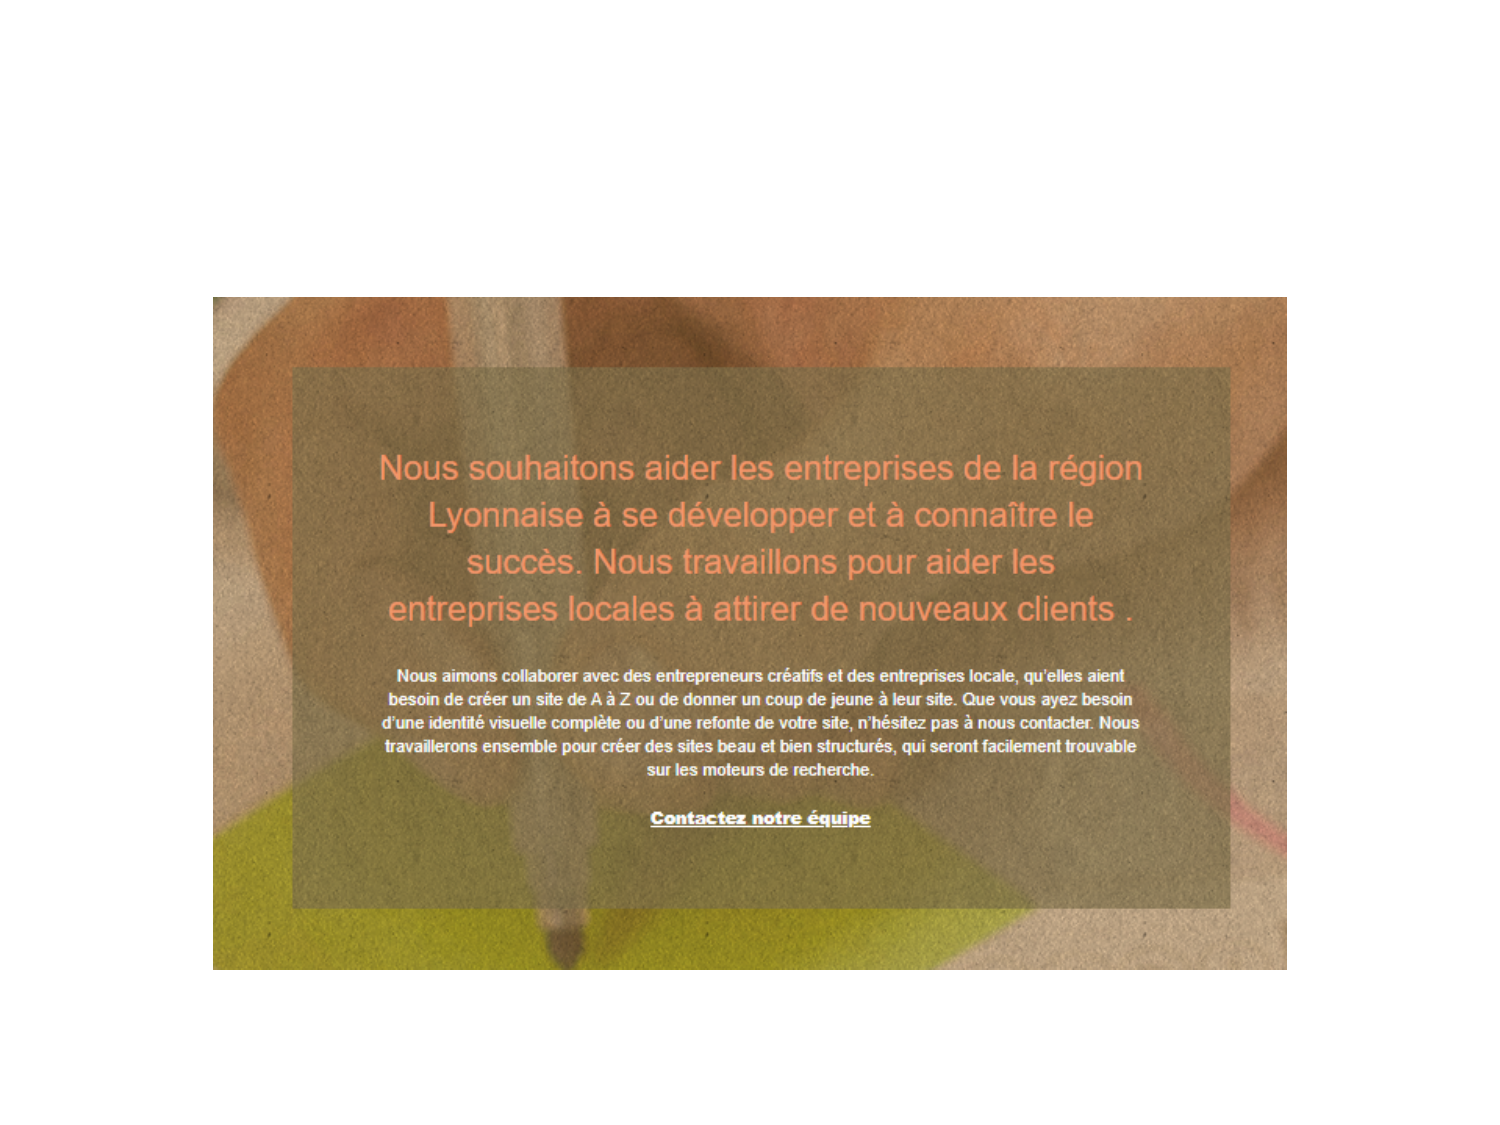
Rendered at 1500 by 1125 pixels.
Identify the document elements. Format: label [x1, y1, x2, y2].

list [213, 297, 1287, 970]
